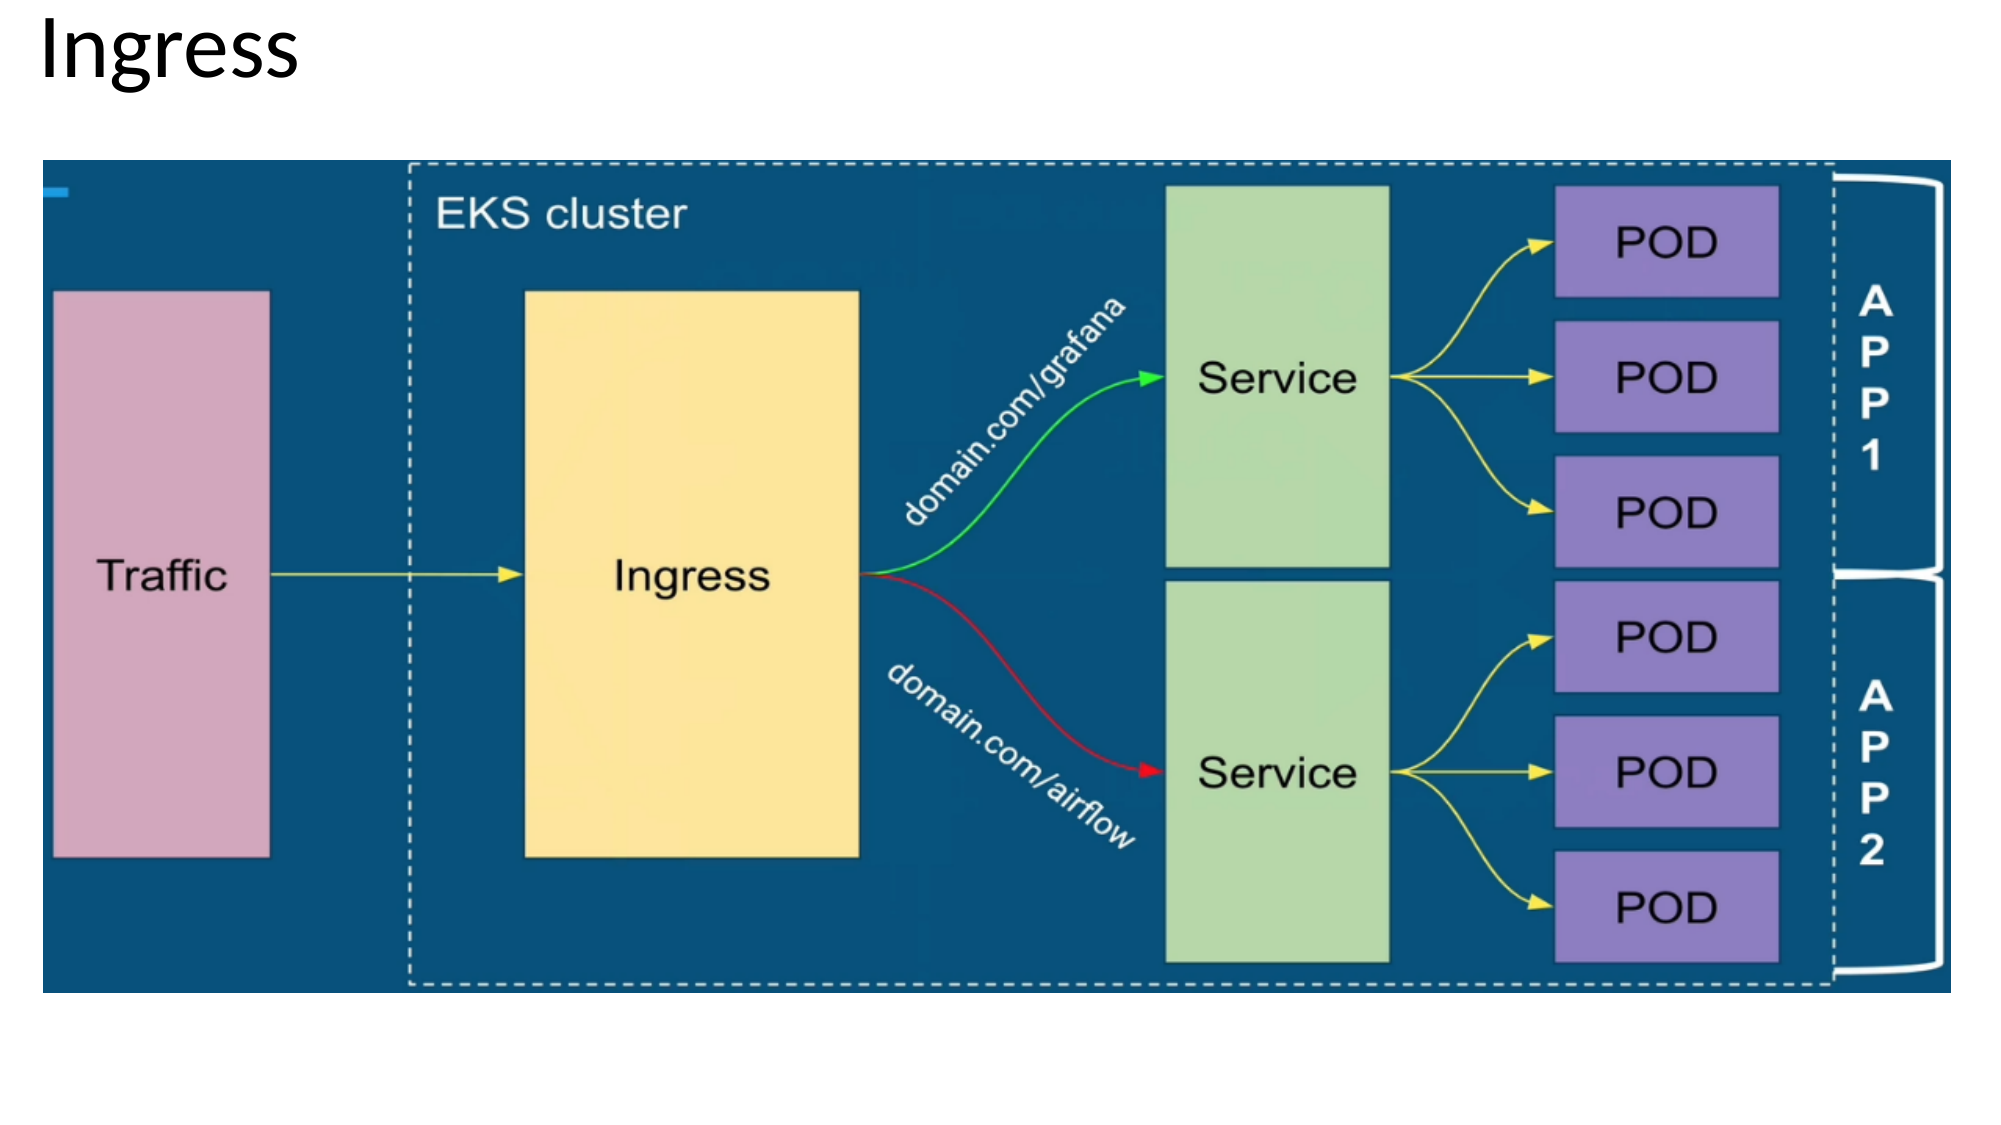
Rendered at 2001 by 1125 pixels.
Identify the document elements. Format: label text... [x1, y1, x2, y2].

title Ingress [23, 0, 1979, 96]
picture [43, 159, 1951, 993]
